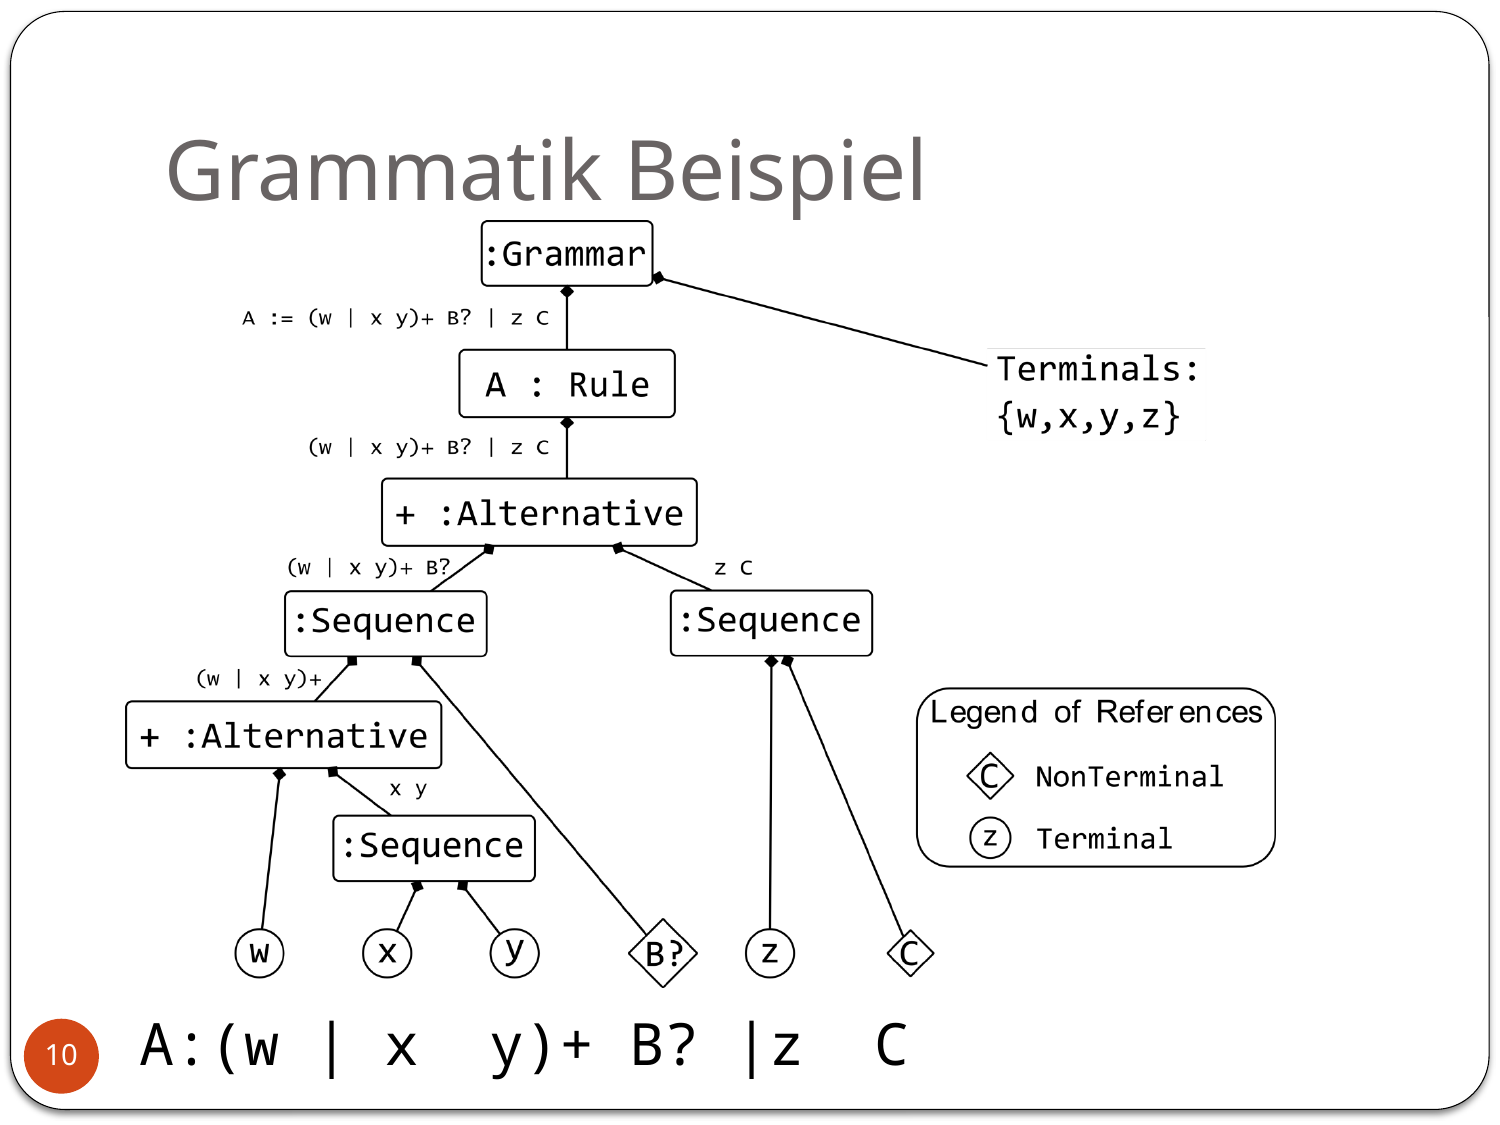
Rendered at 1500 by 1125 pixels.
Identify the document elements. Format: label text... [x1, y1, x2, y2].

slide_number 10 [23, 1018, 99, 1094]
title Grammatik Beispiel [150, 45, 1425, 233]
picture [124, 220, 1276, 988]
text_box A:(w | x y)+ B? |z C [124, 999, 1100, 1085]
